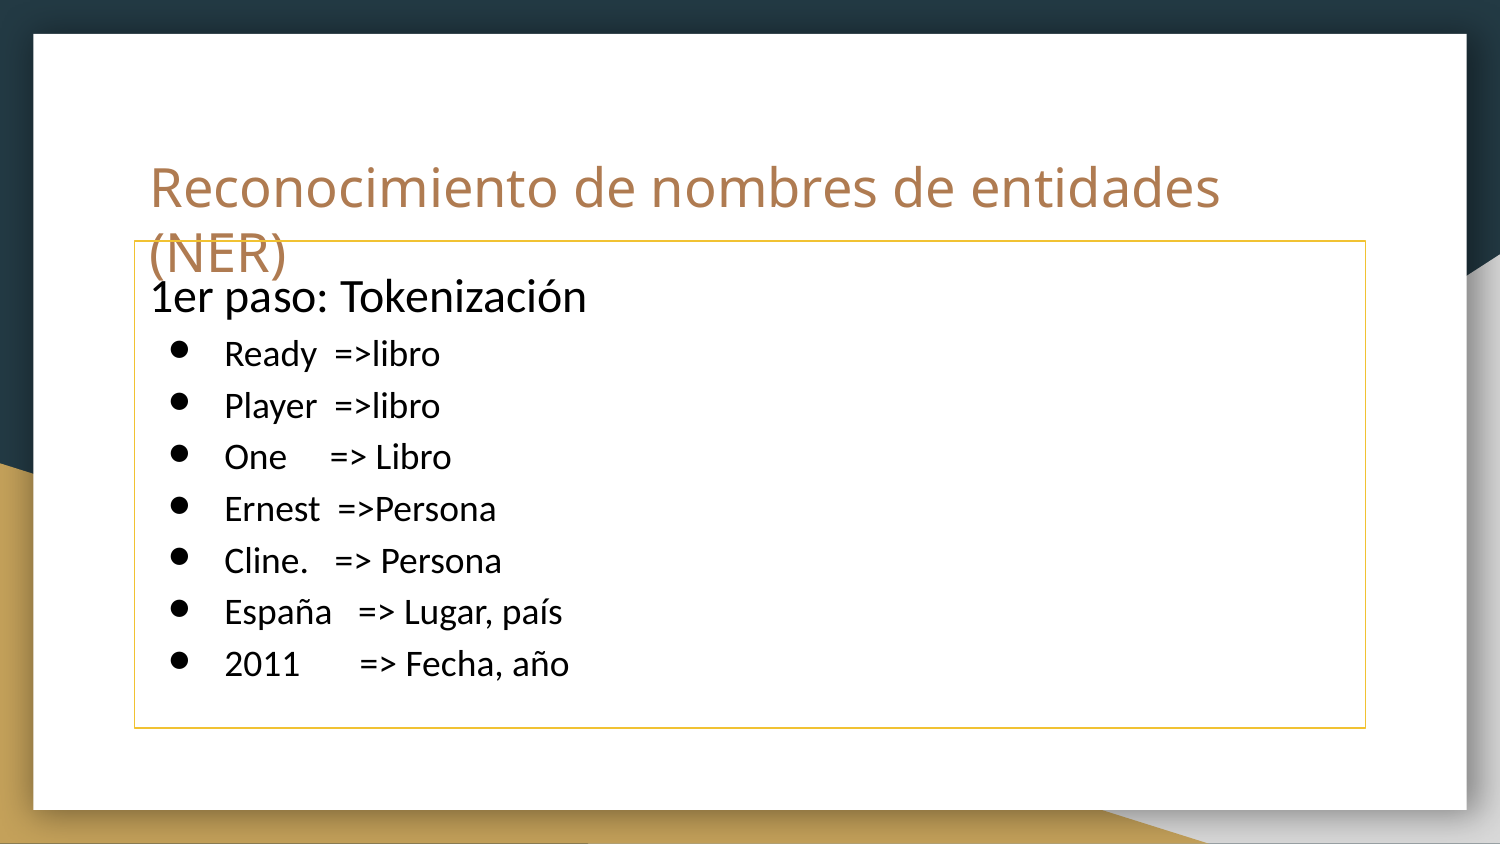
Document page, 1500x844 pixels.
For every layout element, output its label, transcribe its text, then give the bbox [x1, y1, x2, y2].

title Reconocimiento de nombres de entidades (NER) [134, 138, 1366, 241]
list 1er paso: Tokenización Ready =>libro Player =>libro One => Libro Ernest =>Persona Cline. => Persona España => Lugar, país 2011 => Fecha, año [134, 241, 1366, 729]
